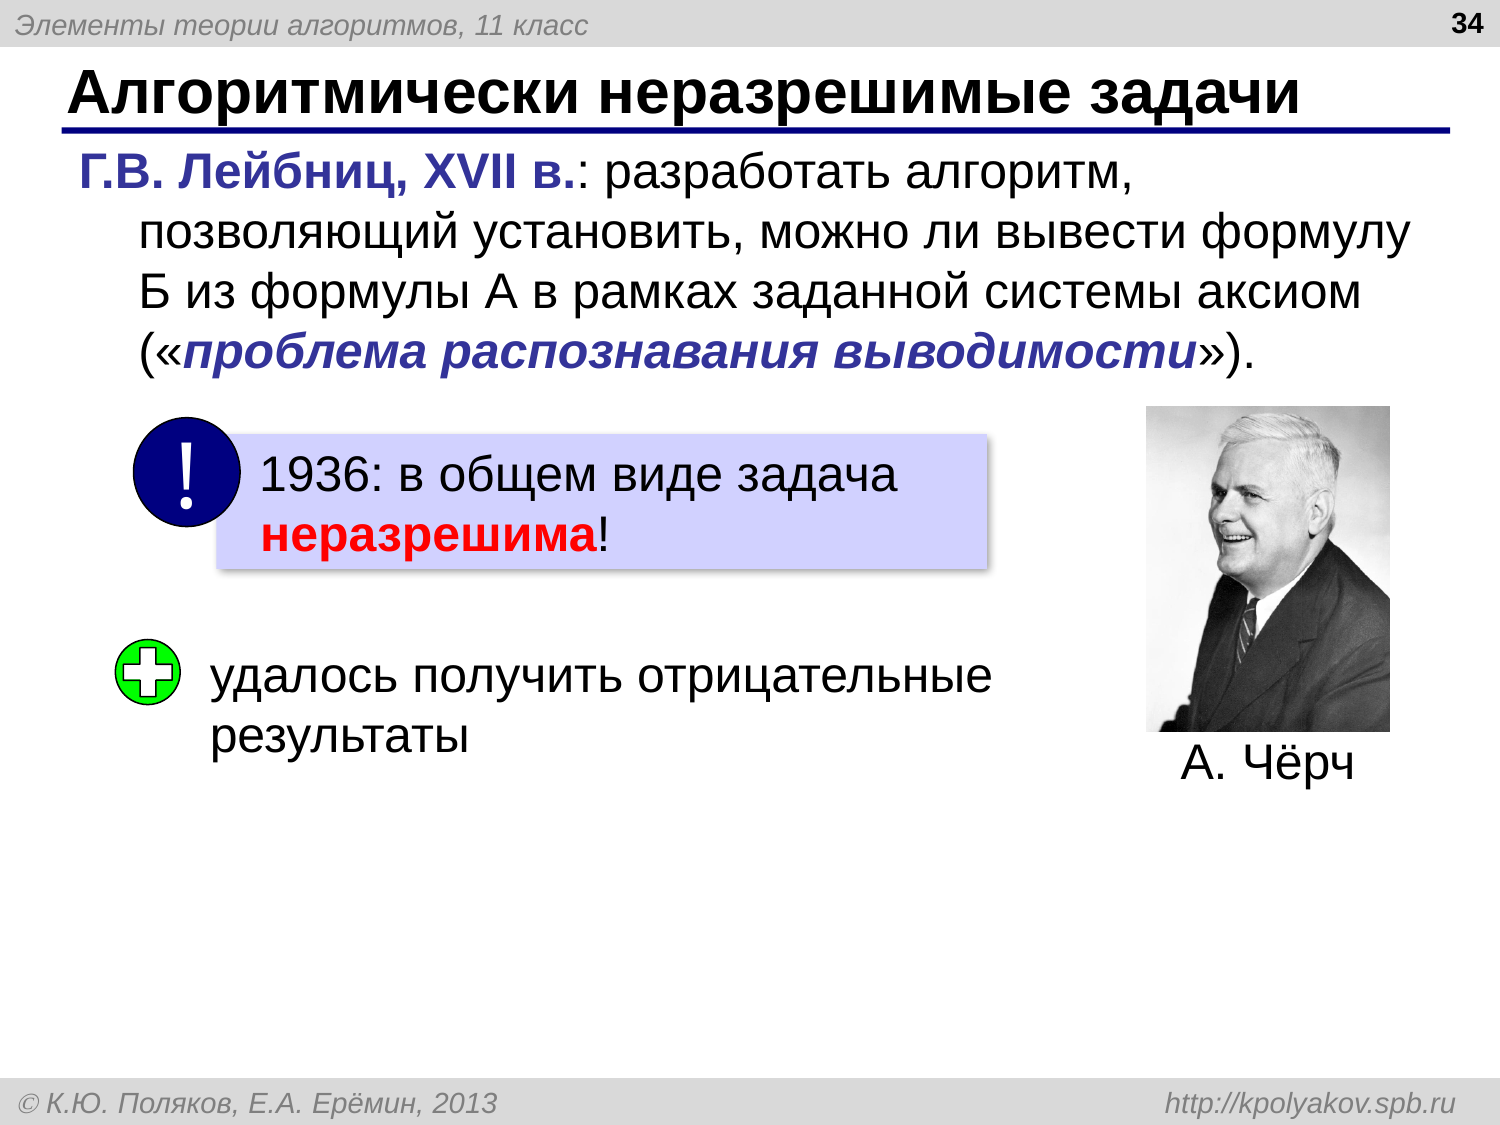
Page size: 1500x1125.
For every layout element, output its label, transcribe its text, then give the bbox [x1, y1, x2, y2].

slide_number 34 [1148, 0, 1500, 75]
text_box удалось получить отрицательные результаты [195, 635, 1102, 771]
title Алгоритмически неразрешимые задачи [51, 49, 1425, 127]
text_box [115, 639, 181, 705]
text_box Г.В. Лейбниц, XVII в.: разработать алгоритм, позволяющий установить, можно ли вывести формулу Б из формулы А в рамках заданной системы аксиом («проблема распознавания выводимости»). [64, 130, 1458, 386]
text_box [1146, 406, 1391, 788]
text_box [133, 417, 988, 571]
